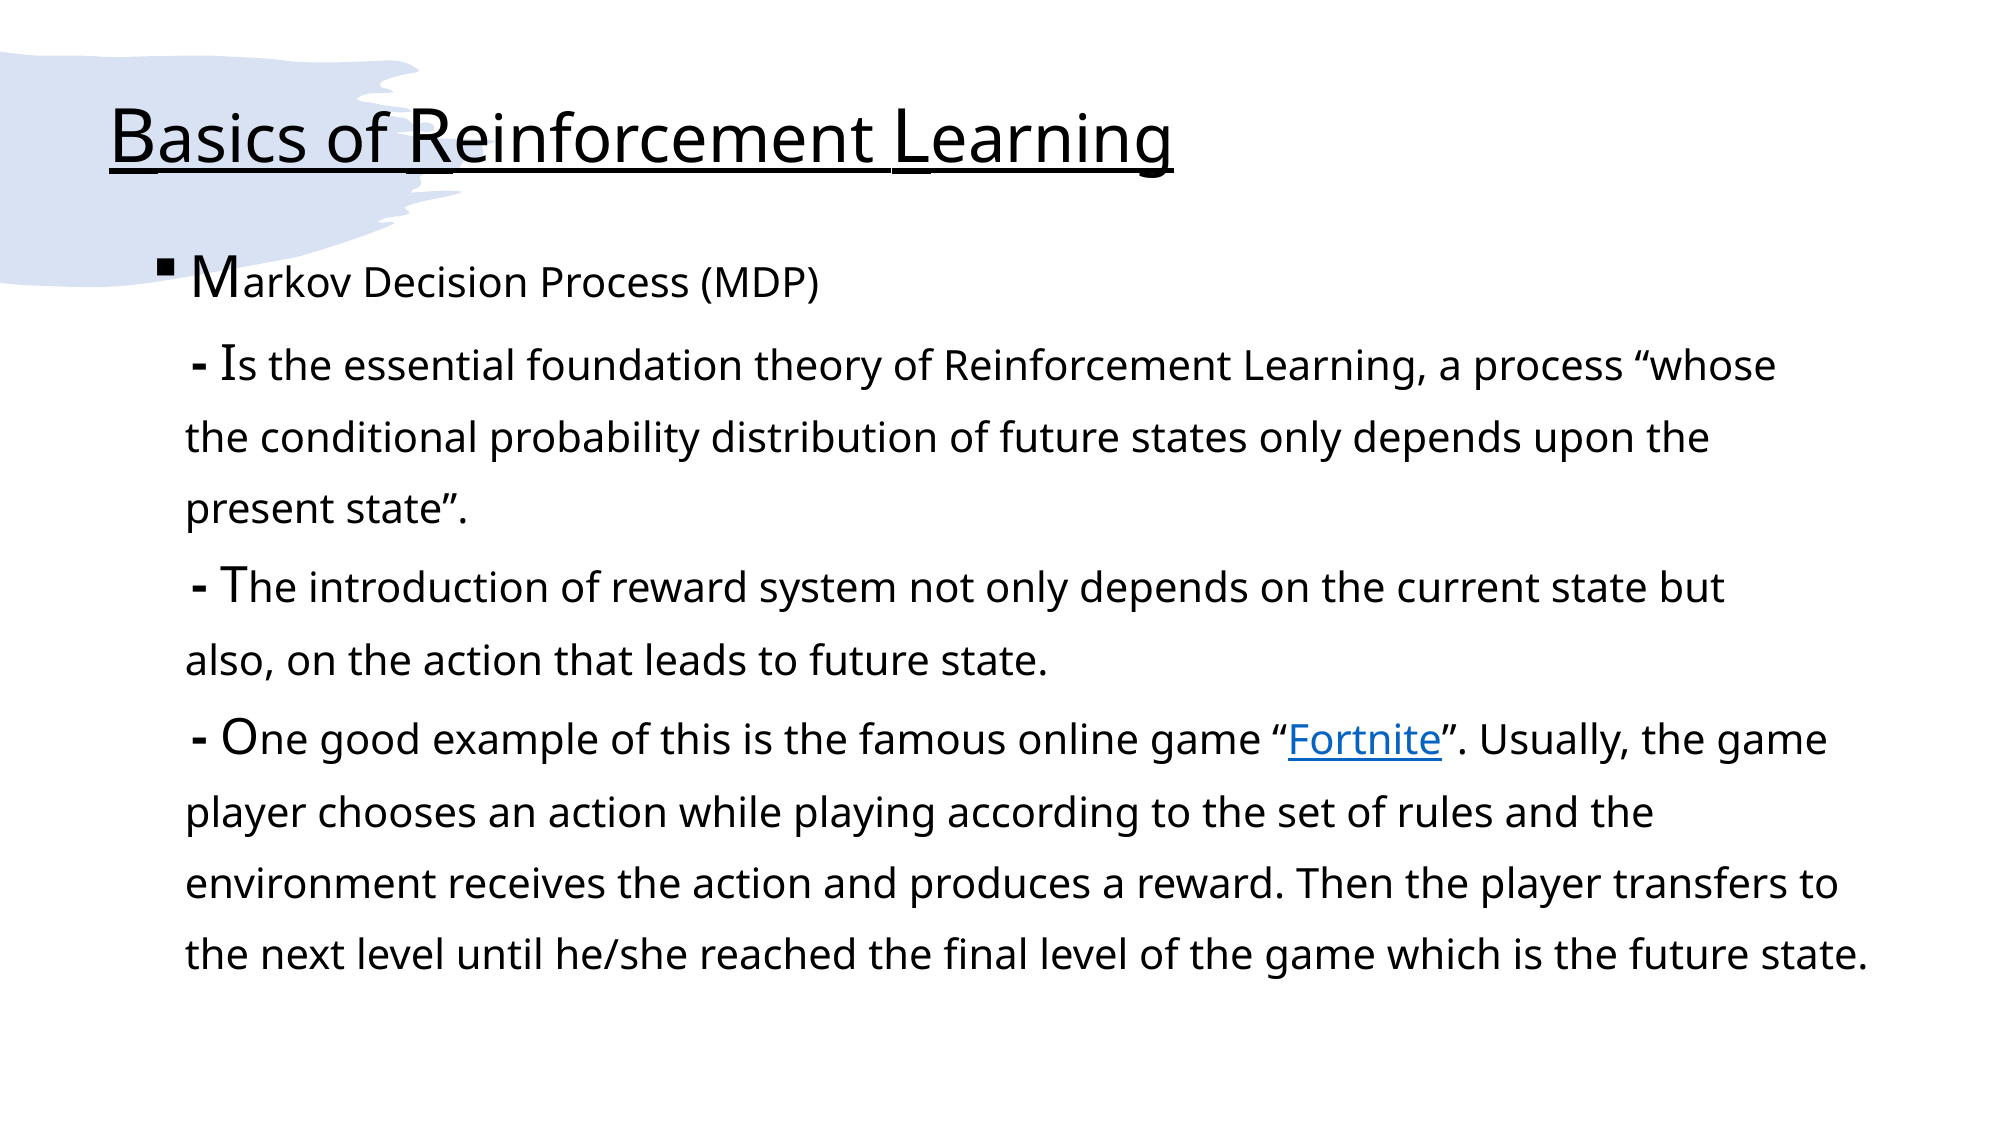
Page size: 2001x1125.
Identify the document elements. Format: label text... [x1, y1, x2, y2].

list Markov Decision Process (MDP) - Is the essential foundation theory of Reinforcement Learning, a process “whose the conditional probability distribution of future states only depends upon the present state”. - The introduction of reward system not only depends on the current state but also, on the action that leads to future state. - One good example of this is the famous online game “Fortnite”. Usually, the game player chooses an action while playing according to the set of rules and the environment receives the action and produces a reward. Then the player transfers to the next level until he/she reached the final level of the game which is the future state. [137, 232, 1958, 1013]
title Basics of Reinforcement Learning [93, 29, 1819, 247]
